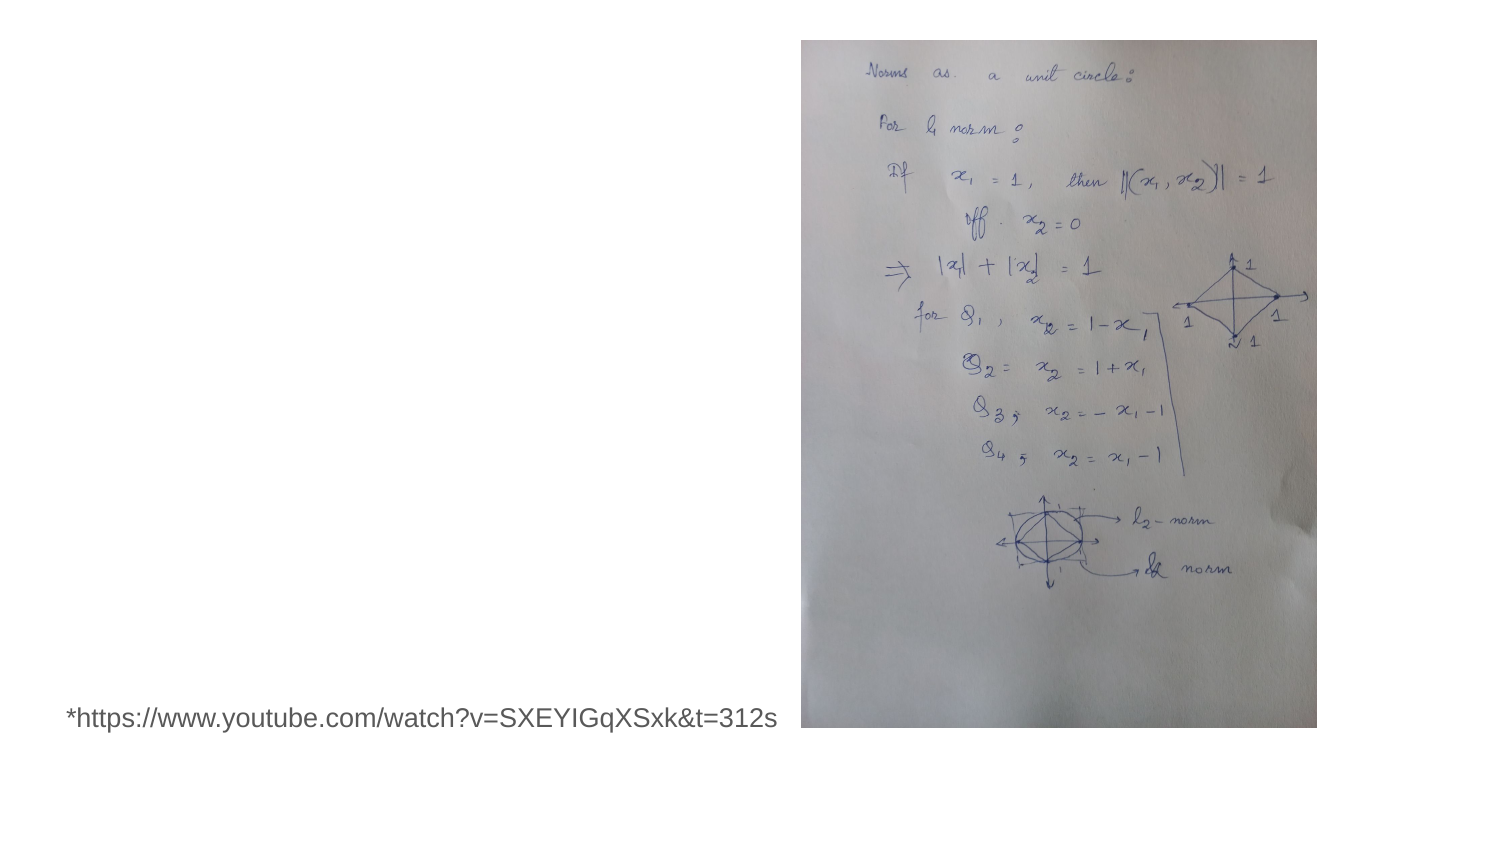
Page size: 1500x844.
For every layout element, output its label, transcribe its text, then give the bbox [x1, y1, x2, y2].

picture [801, 40, 1318, 729]
list *https://www.youtube.com/watch?v=SXEYIGqXSxk&t=312s [51, 189, 1449, 750]
